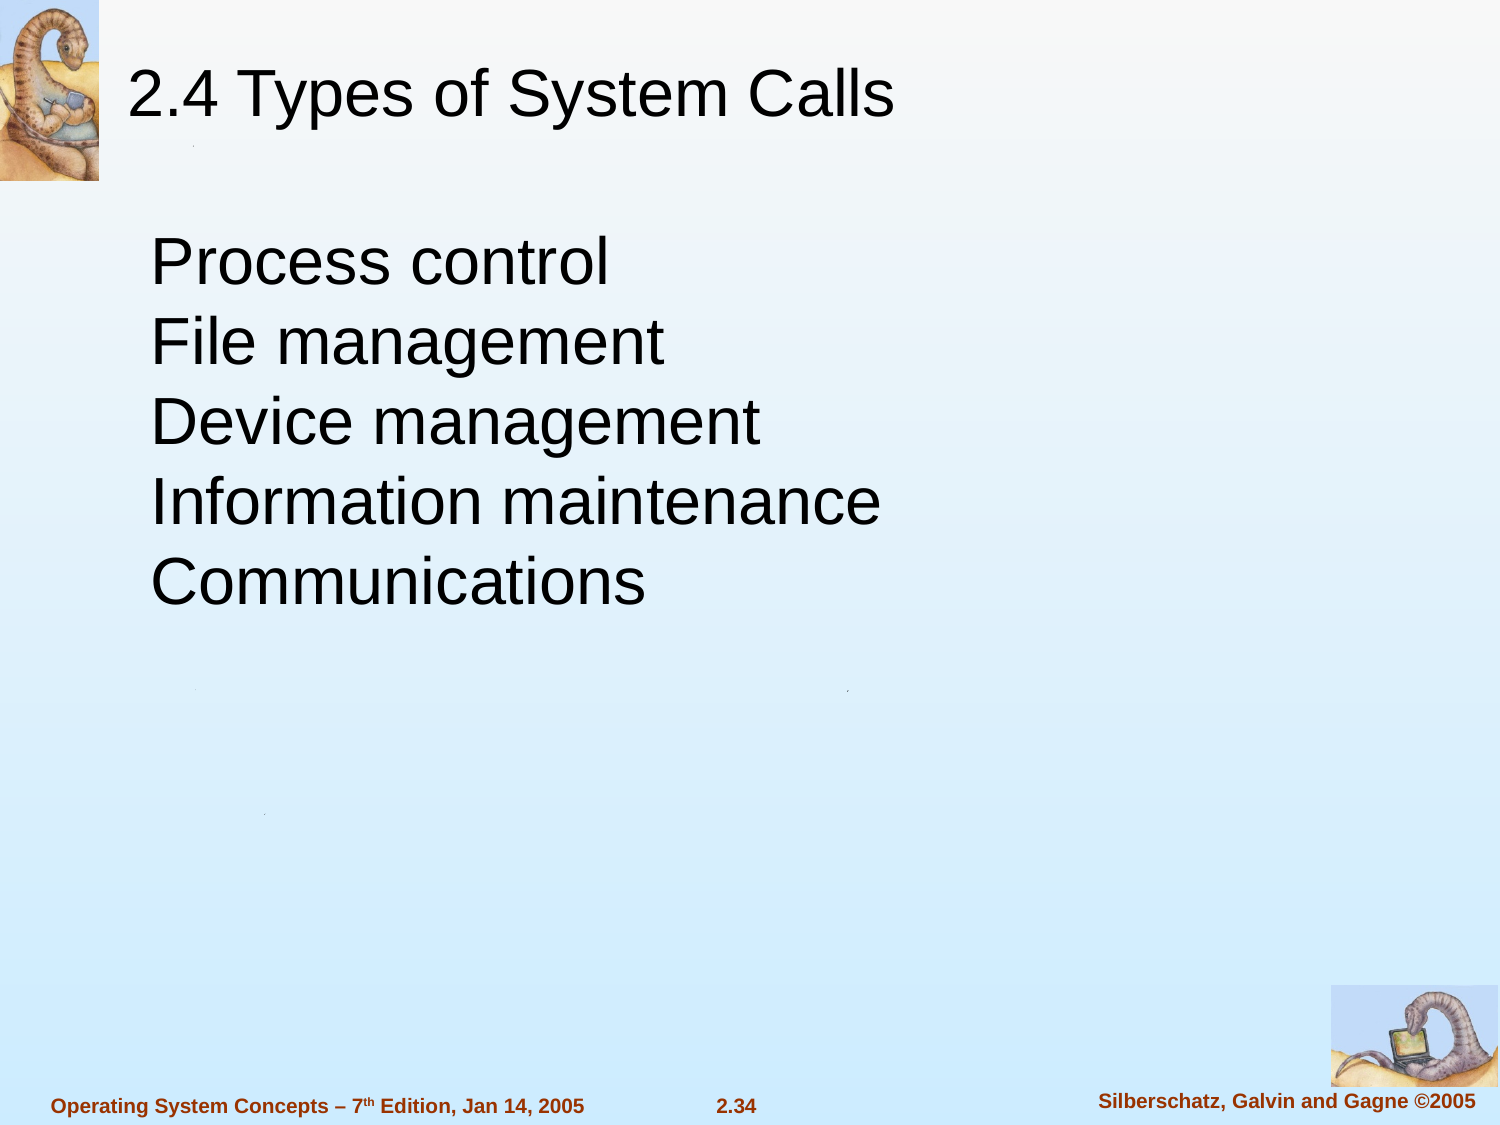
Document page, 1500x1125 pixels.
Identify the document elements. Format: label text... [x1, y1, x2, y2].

title 2.4 Types of System Calls [112, 37, 1438, 138]
picture [0, 0, 99, 181]
list Process control File management Device management Information maintenance Communications [135, 210, 1342, 946]
picture [1331, 985, 1498, 1087]
